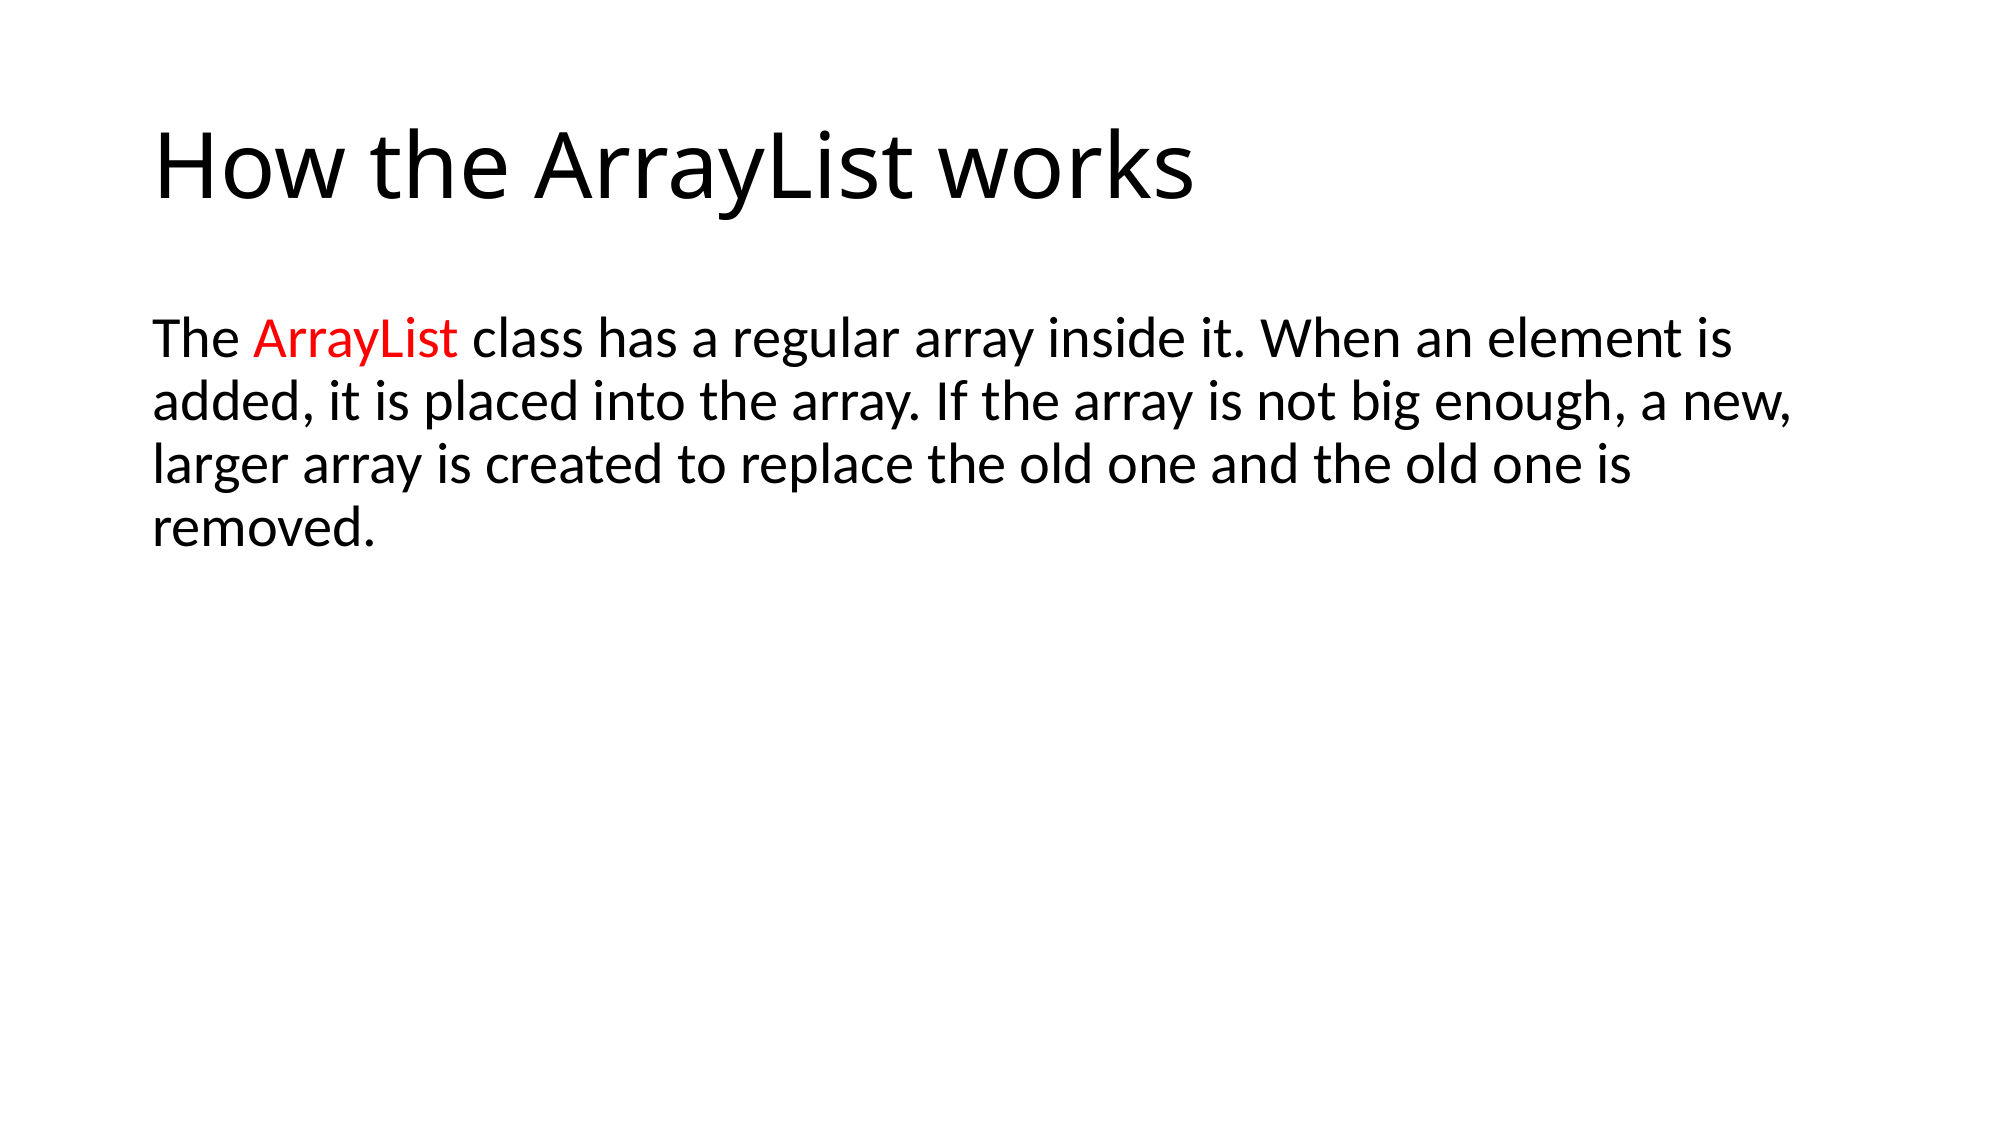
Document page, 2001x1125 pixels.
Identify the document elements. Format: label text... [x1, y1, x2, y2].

title How the ArrayList works [137, 59, 1863, 278]
list The ArrayList class has a regular array inside it. When an element is added, it is placed into the array. If the array is not big enough, a new, larger array is created to replace the old one and the old one is removed. [137, 299, 1863, 1014]
